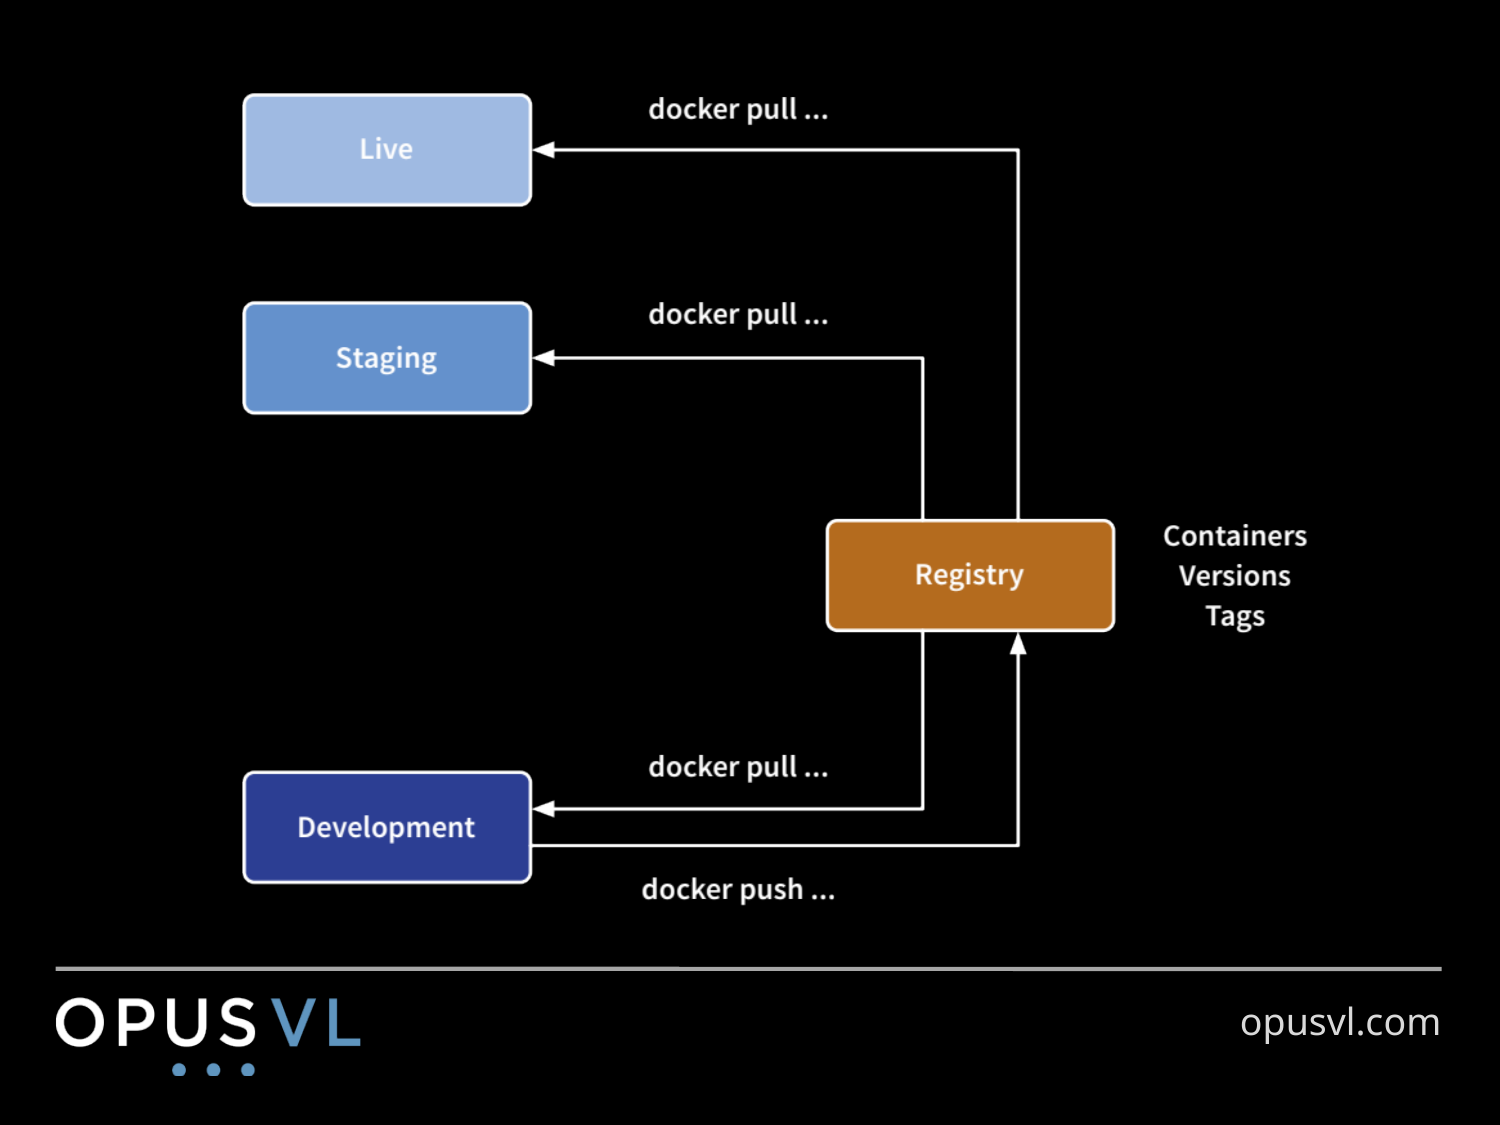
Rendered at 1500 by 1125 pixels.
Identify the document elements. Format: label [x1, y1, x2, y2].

picture [239, 79, 1315, 913]
